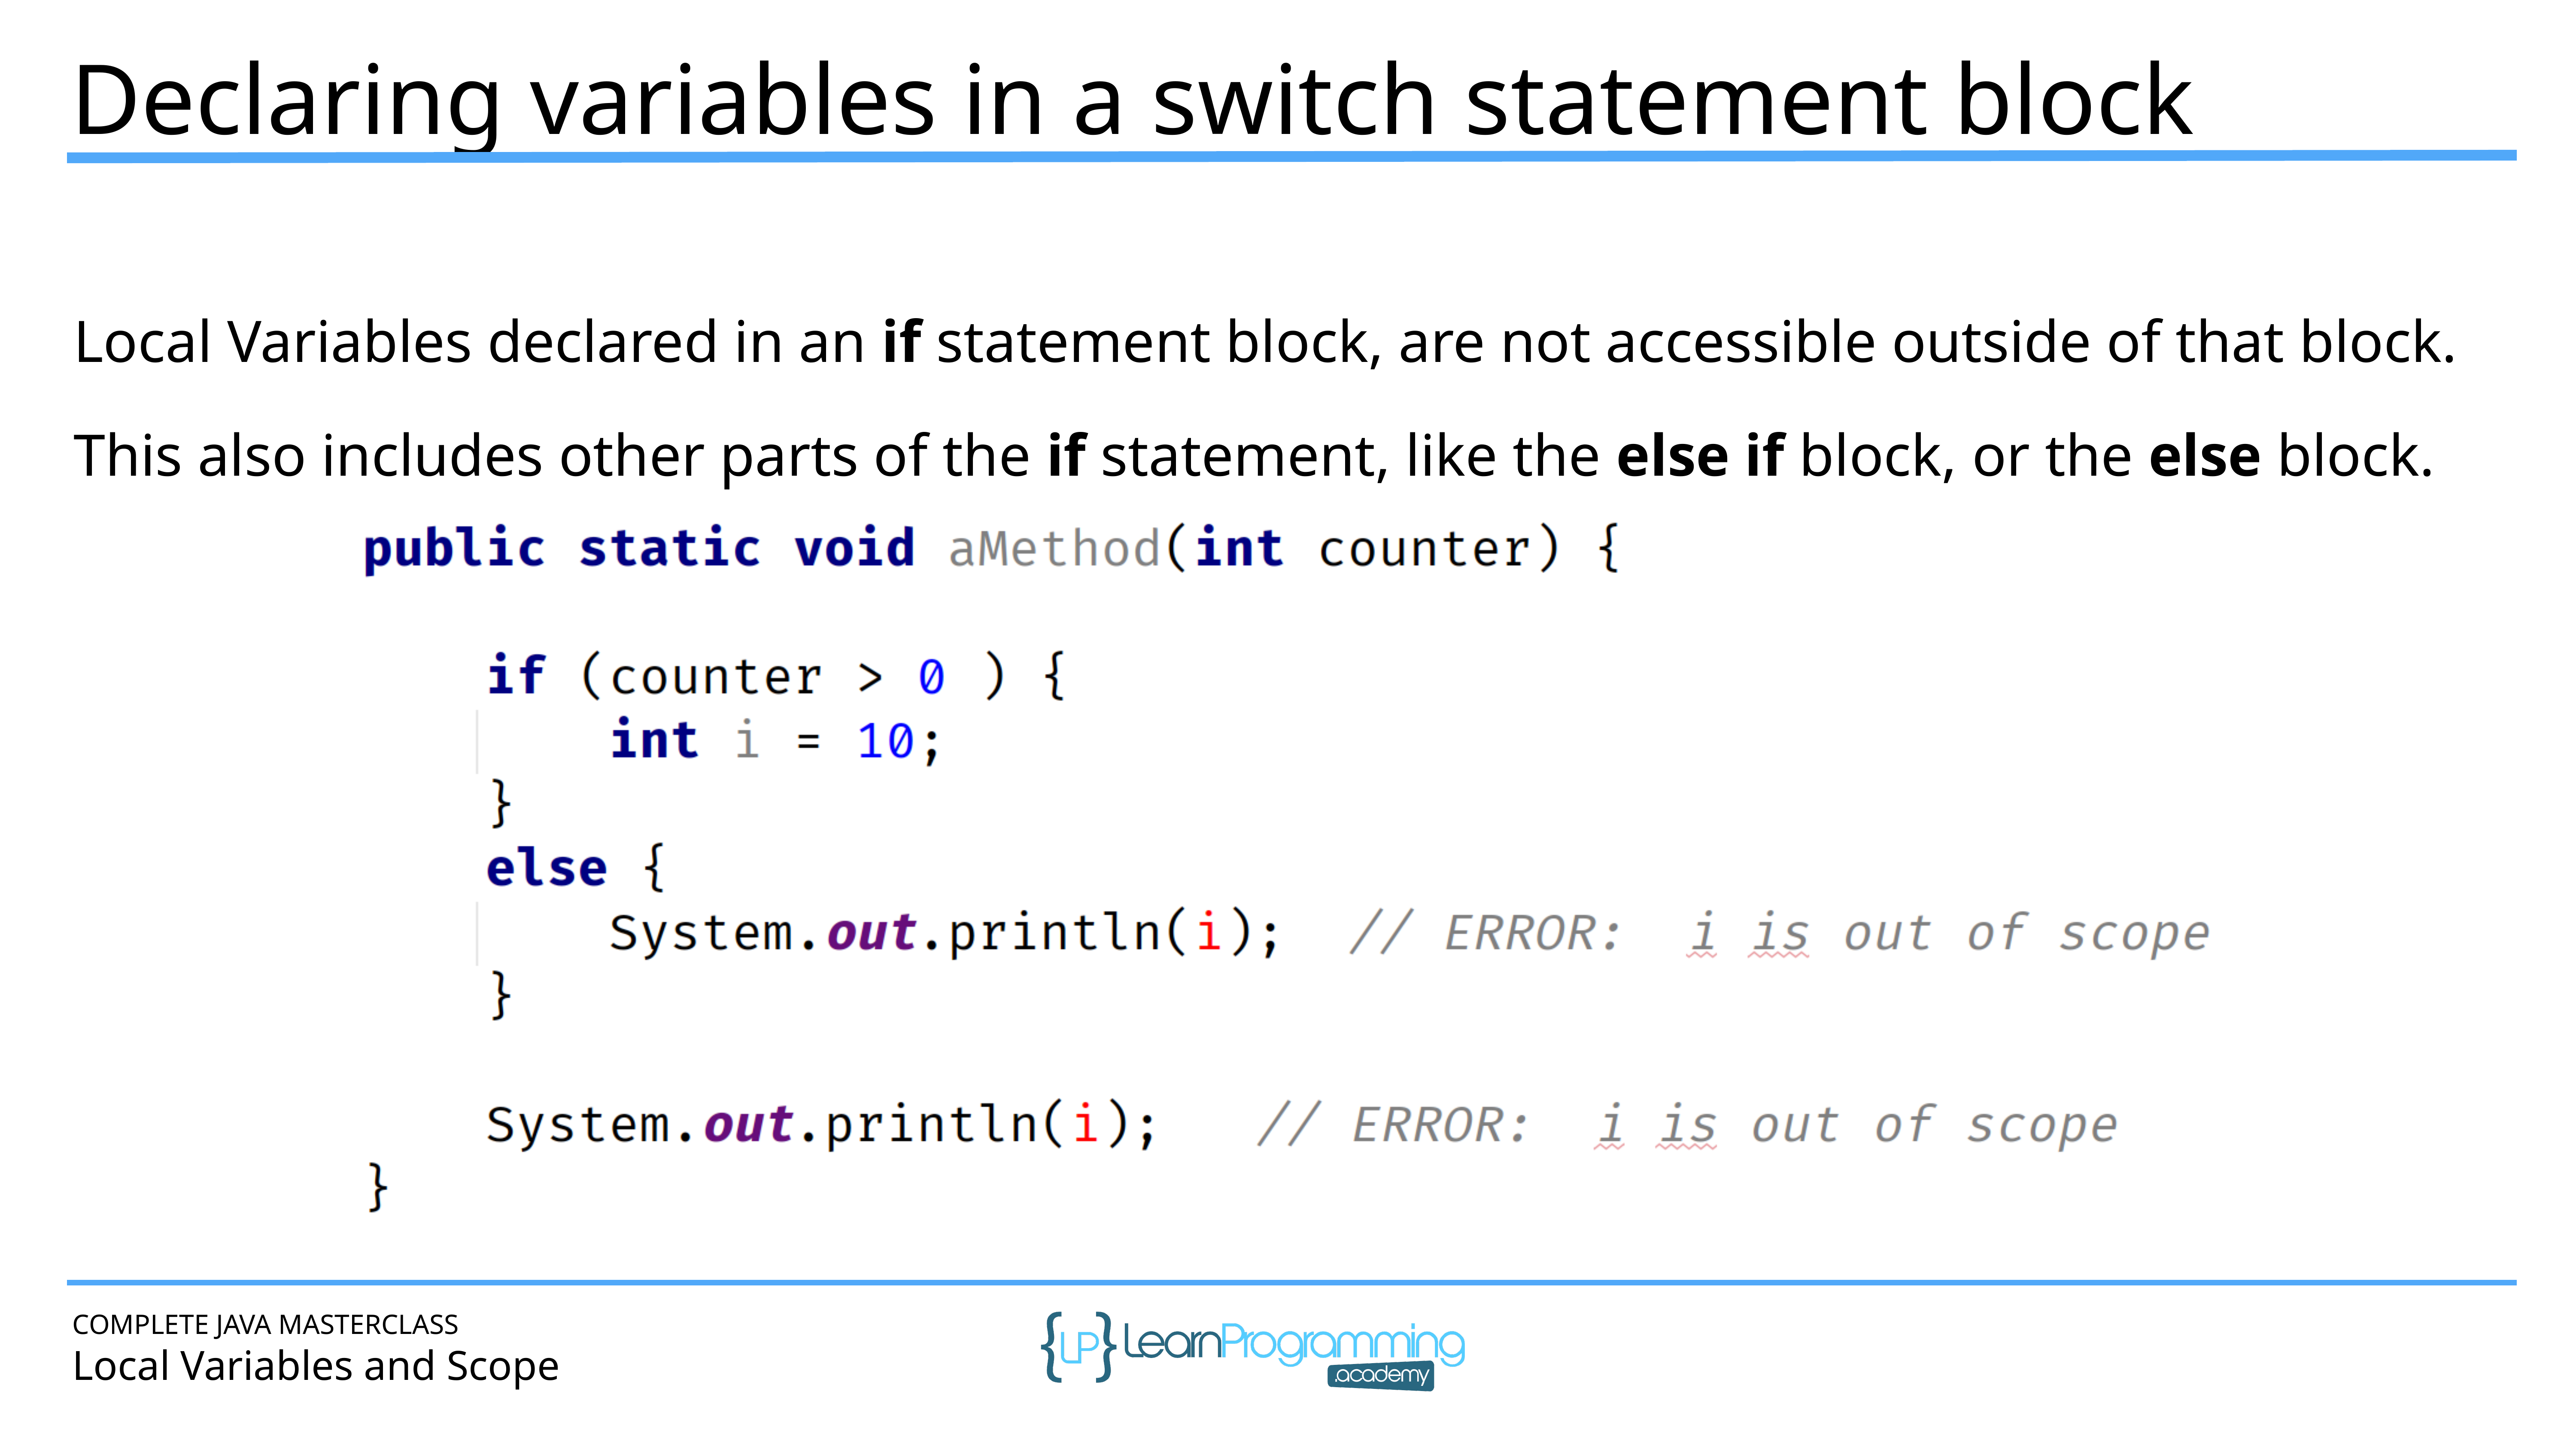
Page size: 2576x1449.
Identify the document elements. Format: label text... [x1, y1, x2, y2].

text_box COMPLETE JAVA MASTERCLASS Local Variables and Scope [67, 1302, 1030, 1394]
text_box Local Variables declared in an if statement block, are not accessible outside of that block. This also includes other parts of the if statement, like the else if block, or the else block. [67, 301, 2517, 1139]
picture [360, 516, 2216, 1220]
text_box Declaring variables in a switch statement block [65, 32, 2200, 159]
picture [1032, 1302, 1477, 1400]
